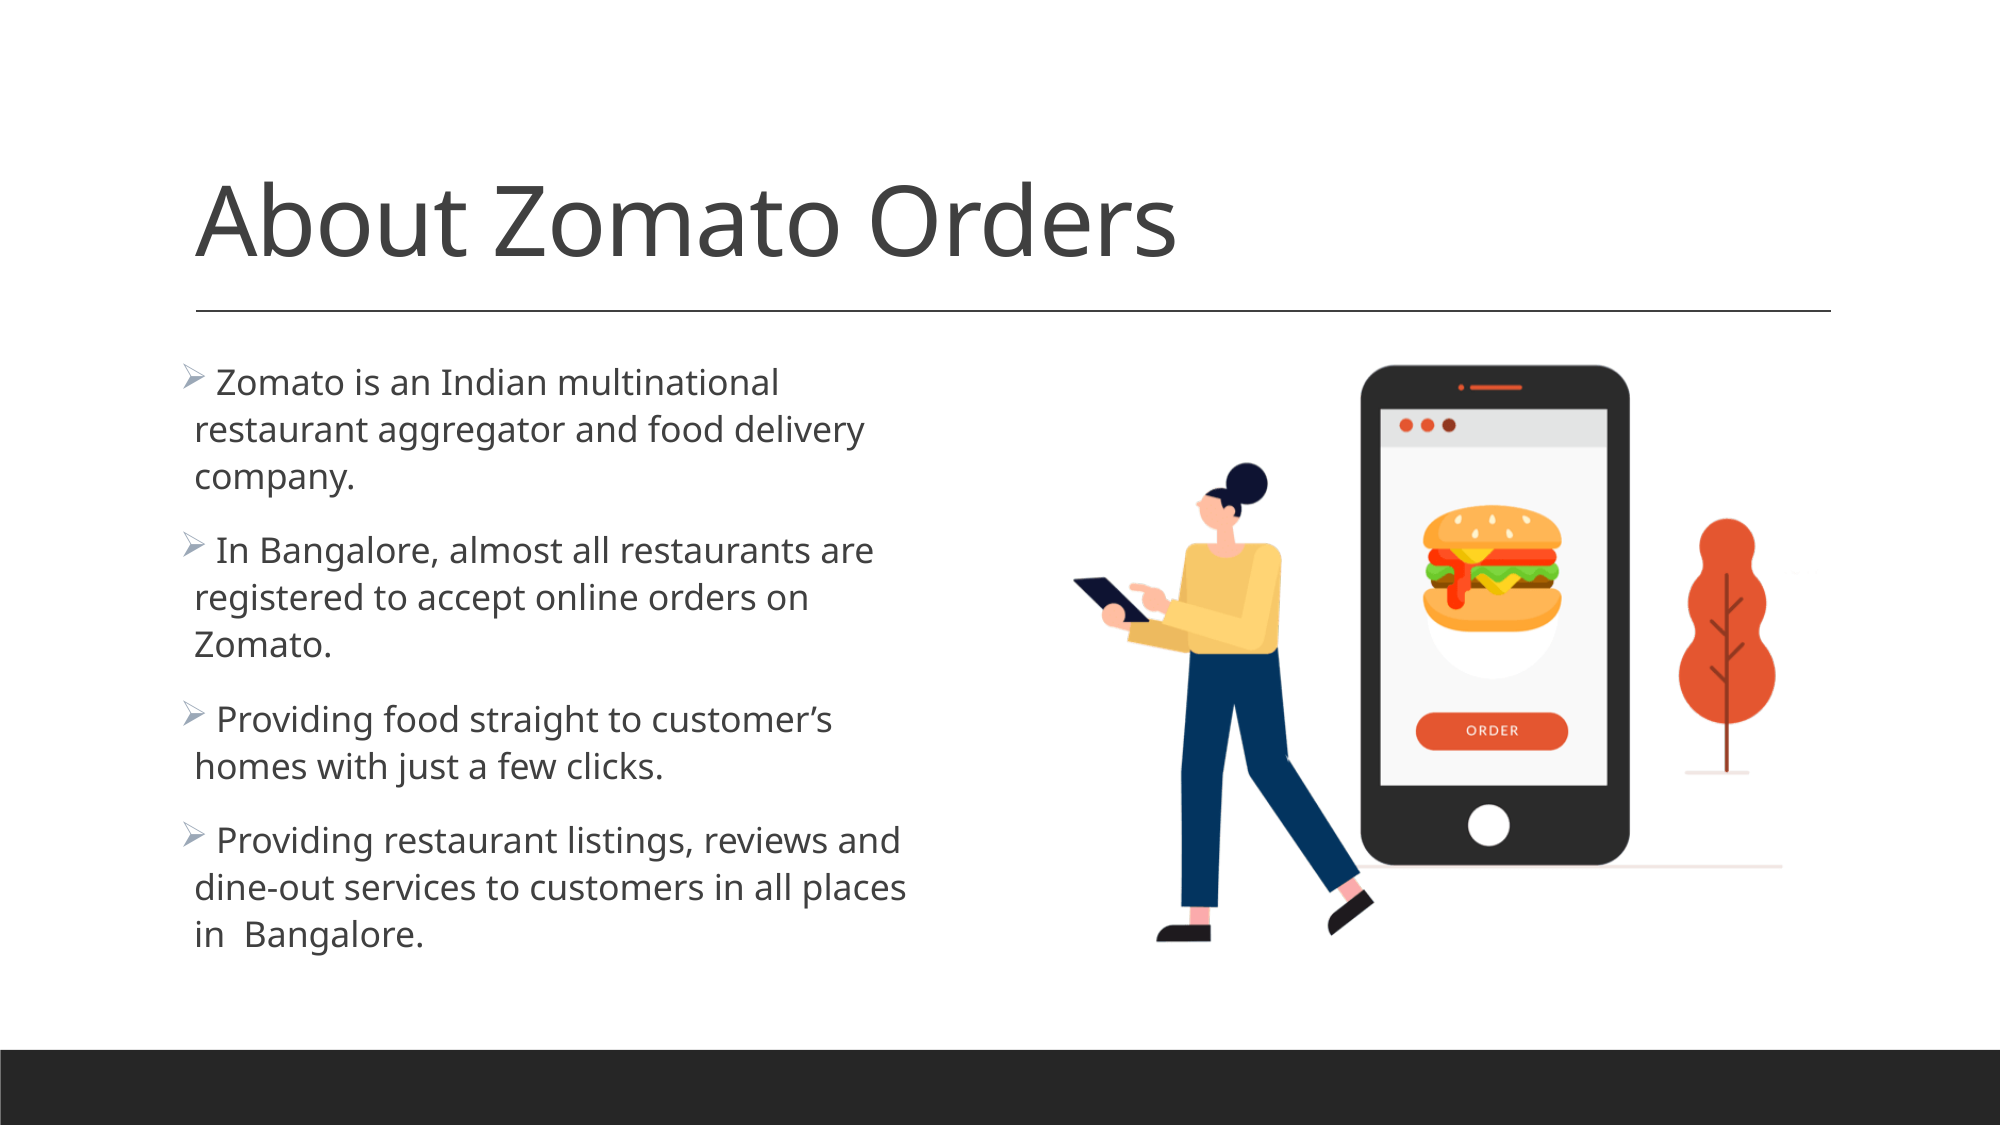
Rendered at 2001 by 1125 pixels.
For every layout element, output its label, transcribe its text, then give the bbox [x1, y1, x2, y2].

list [1068, 359, 1831, 952]
list Zomato is an Indian multinational restaurant aggregator and food delivery company. In Bangalore, almost all restaurants are registered to accept online orders on Zomato. Providing food straight to customer’s homes with just a few clicks. Providing restaurant listings, reviews and dine-out services to customers in all places in Bangalore. [180, 347, 942, 963]
title About Zomato Orders [180, 47, 1830, 285]
